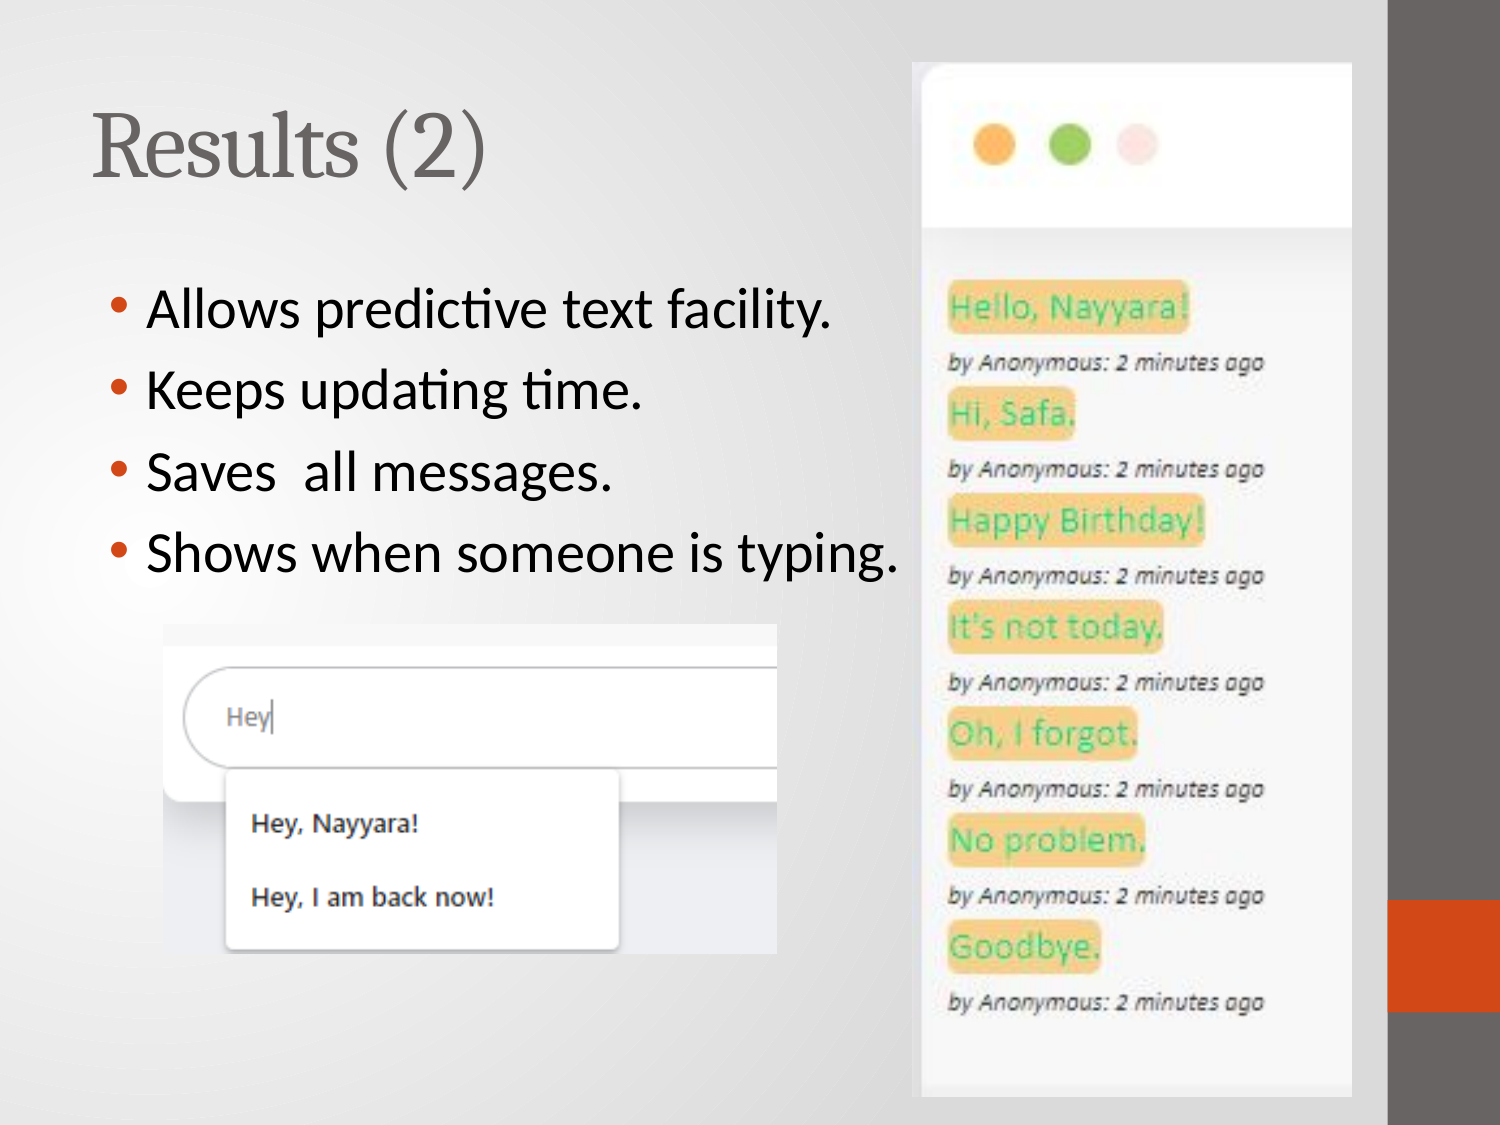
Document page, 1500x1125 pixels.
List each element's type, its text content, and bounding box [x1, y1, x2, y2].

list Allows predictive text facility. Keeps updating time. Saves all messages. Shows when someone is typing. [75, 262, 909, 1050]
picture [911, 61, 1353, 1097]
title Results (2) [75, 45, 1325, 233]
picture [163, 624, 777, 955]
